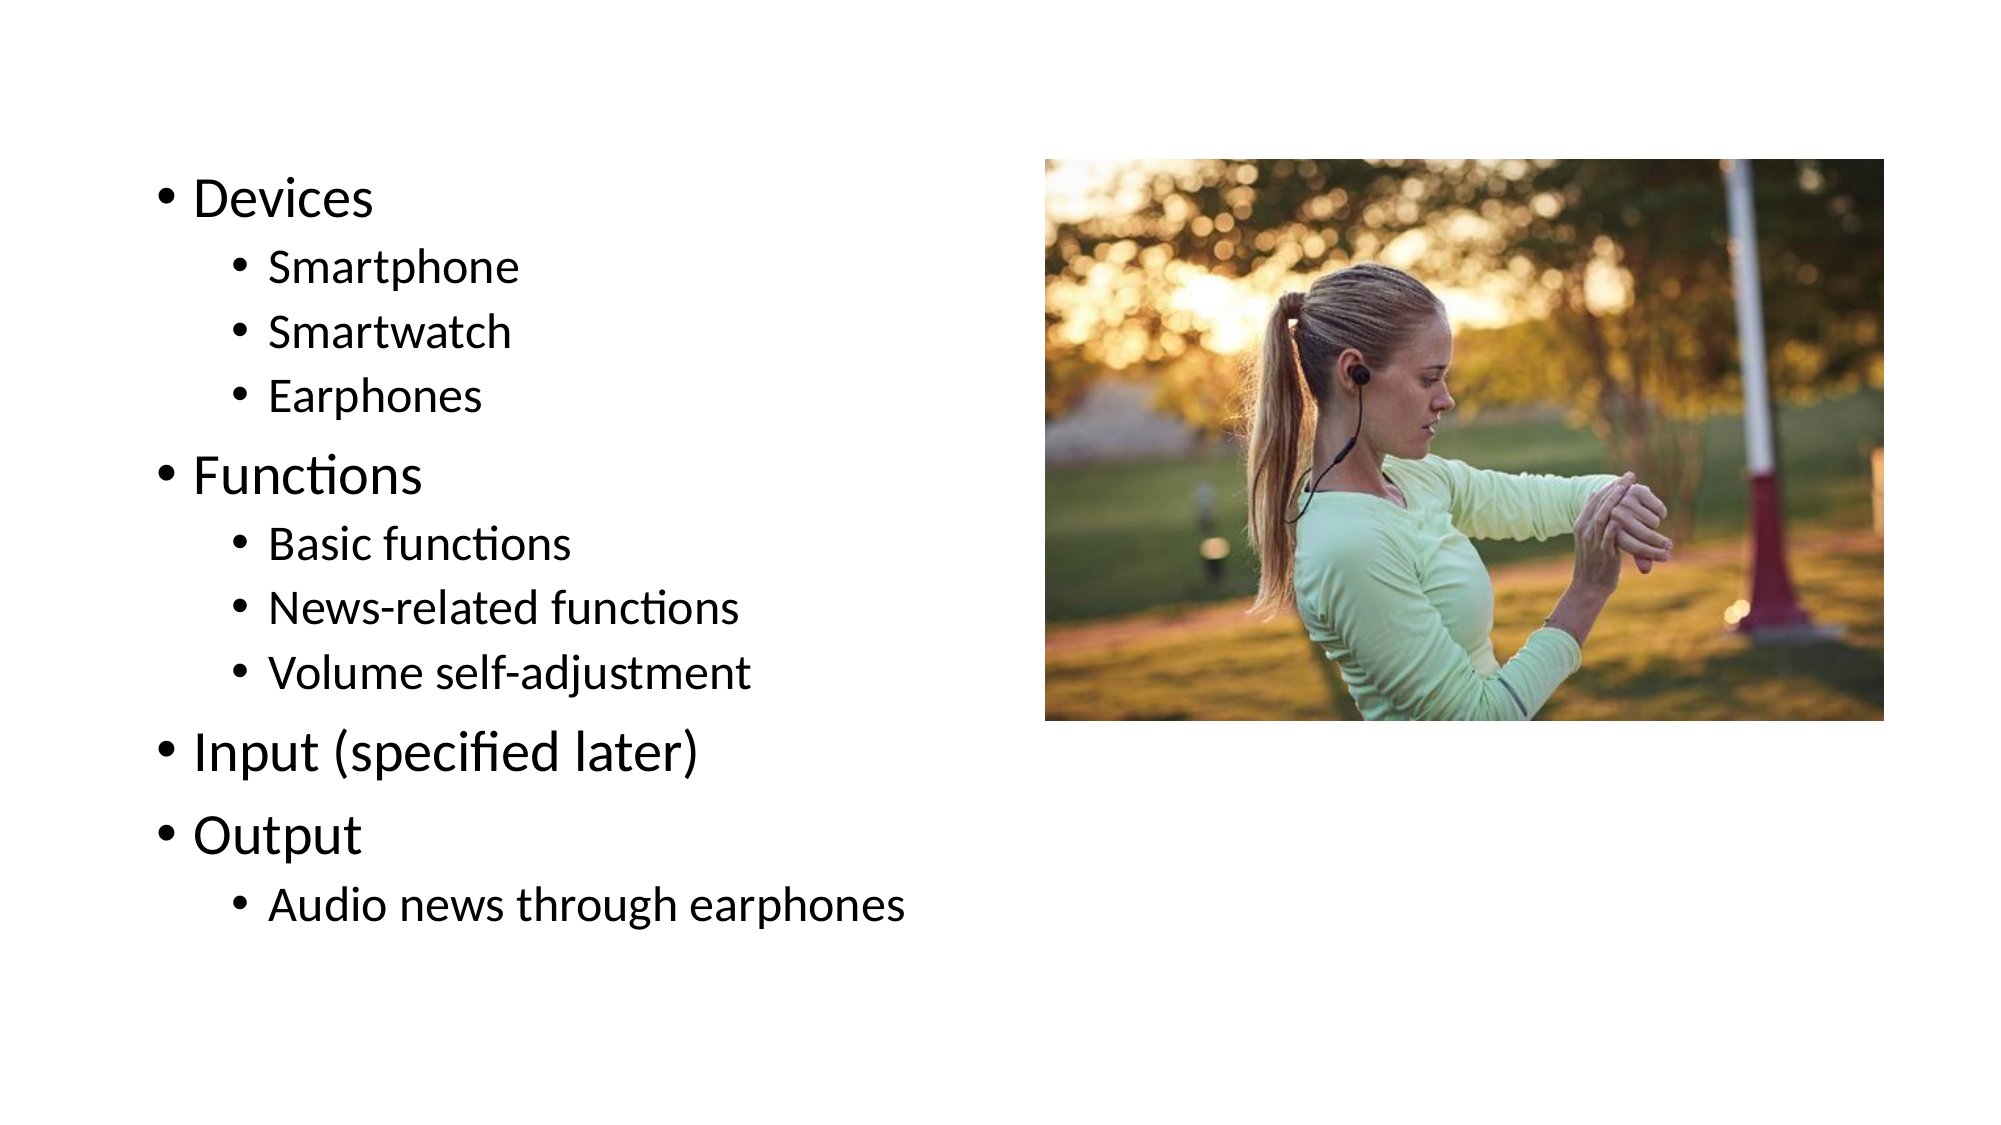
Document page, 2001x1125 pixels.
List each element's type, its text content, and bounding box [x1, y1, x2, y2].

picture [1045, 159, 1884, 721]
text_box Devices Smartphone Smartwatch Earphones Functions Basic functions News-related functions Volume self-adjustment Input (specified later) Output Audio news through earphones [141, 159, 1867, 962]
